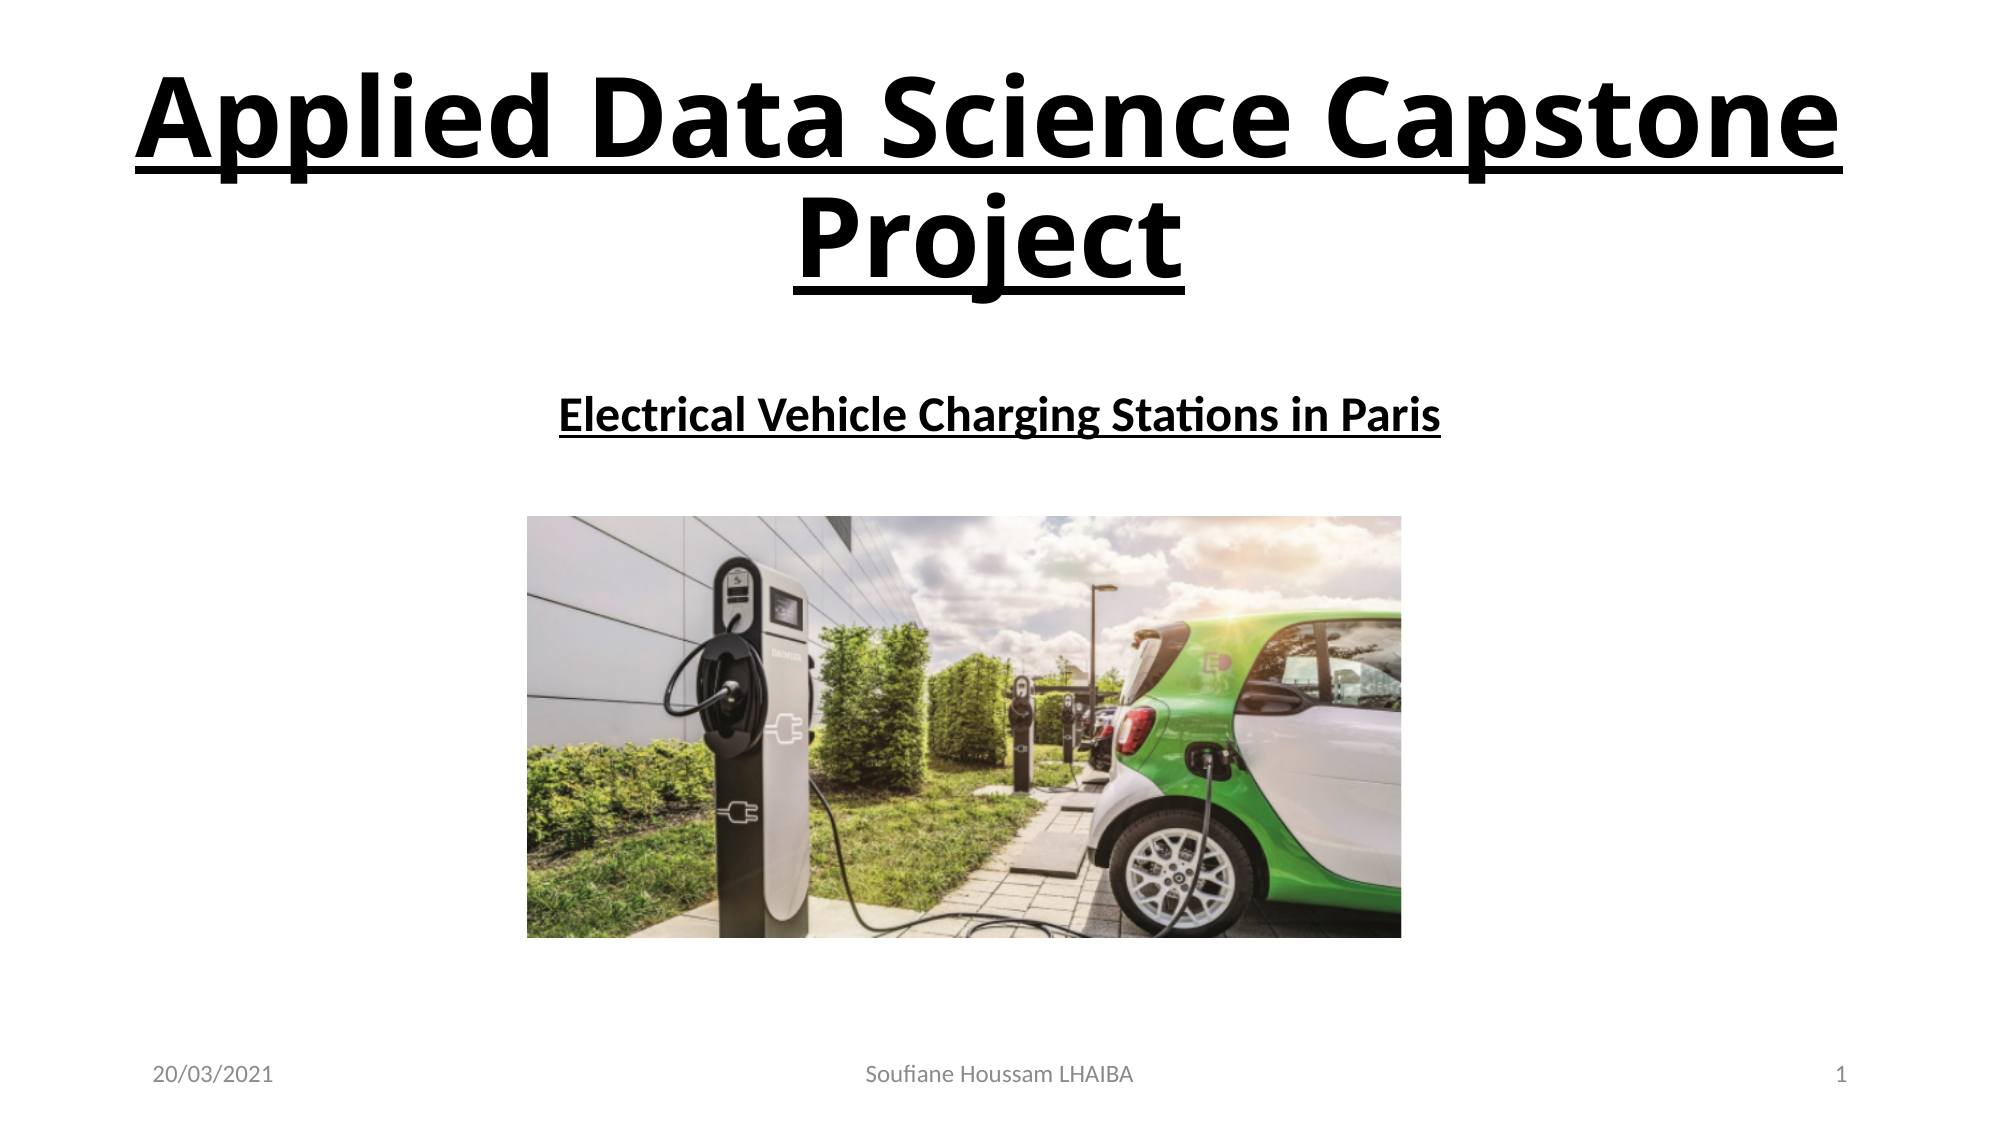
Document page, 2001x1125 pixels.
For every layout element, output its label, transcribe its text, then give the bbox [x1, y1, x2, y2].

footer Soufiane Houssam LHAIBA [662, 1042, 1338, 1103]
title Applied Data Science Capstone Project [45, 51, 1933, 443]
slide_number 1 [1412, 1042, 1863, 1103]
picture [527, 516, 1404, 938]
subtitle Electrical Vehicle Charging Stations in Paris [249, 380, 1750, 653]
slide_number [137, 1042, 588, 1103]
